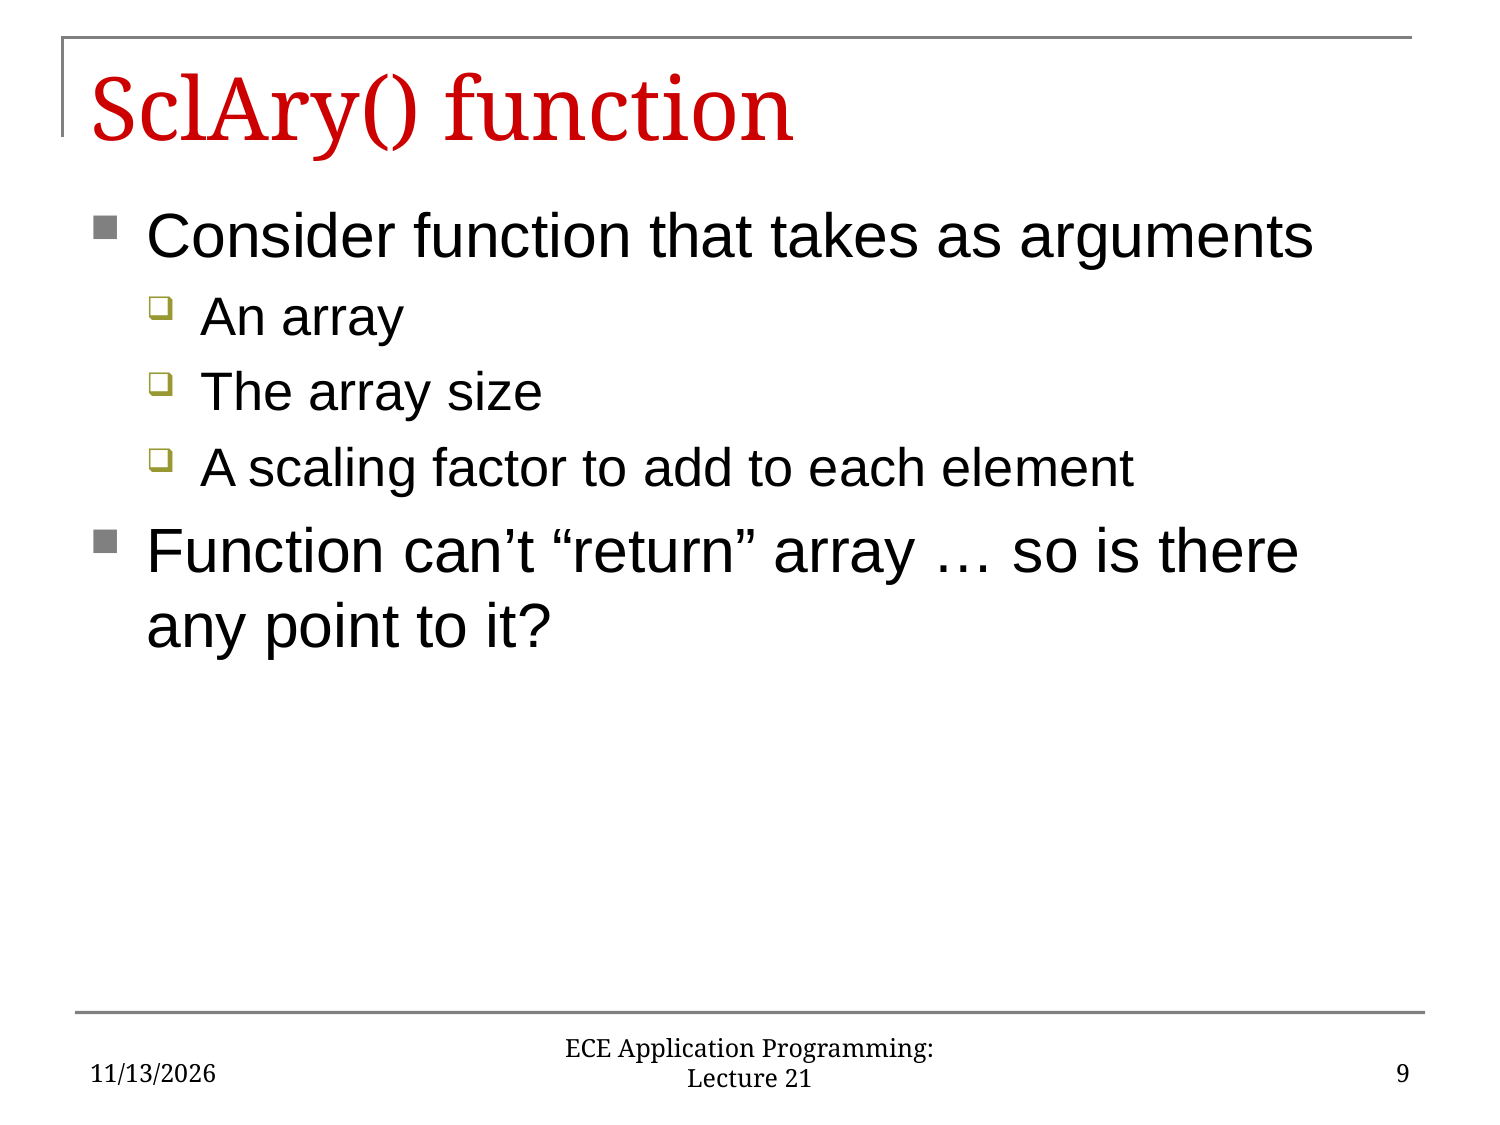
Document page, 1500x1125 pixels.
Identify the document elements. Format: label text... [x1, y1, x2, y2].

title SclAry() function [75, 45, 1425, 163]
list Consider function that takes as arguments An array The array size A scaling factor to add to each element Function can’t “return” array … so is there any point to it? [75, 187, 1425, 1006]
slide_number 9 [1074, 1023, 1426, 1100]
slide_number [74, 1023, 426, 1100]
footer ECE Application Programming: Lecture 21 [512, 1024, 988, 1101]
